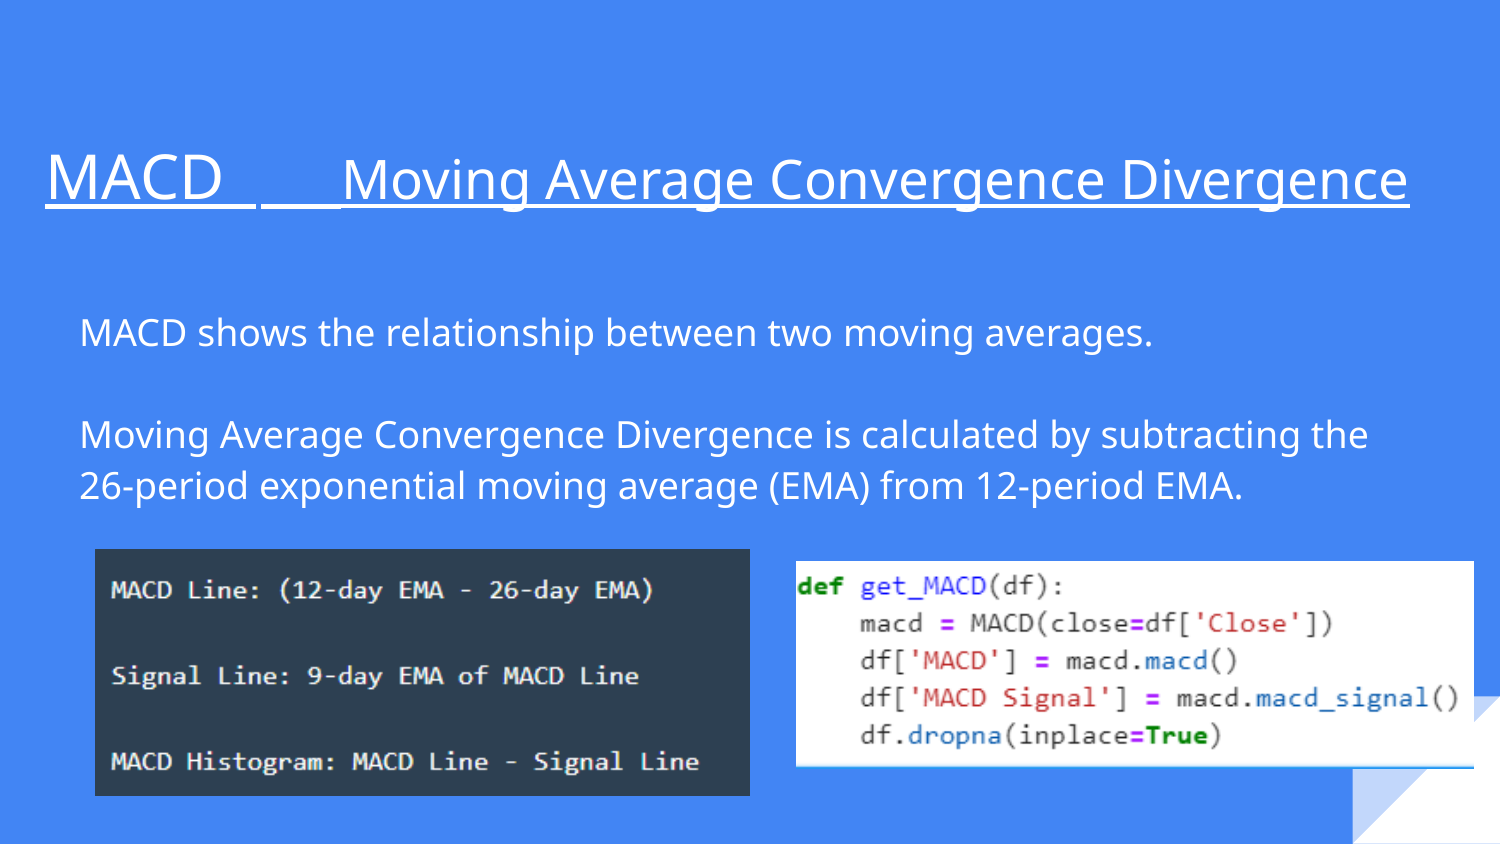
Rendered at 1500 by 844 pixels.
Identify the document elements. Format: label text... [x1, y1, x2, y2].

title MACD Moving Average Convergence Divergence [30, 25, 1470, 233]
picture [95, 548, 751, 797]
picture [796, 560, 1475, 769]
subtitle MACD shows the relationship between two moving averages. Moving Average Convergence Divergence is calculated by subtracting the 26-period exponential moving average (EMA) from 12-period EMA. [64, 261, 1413, 796]
